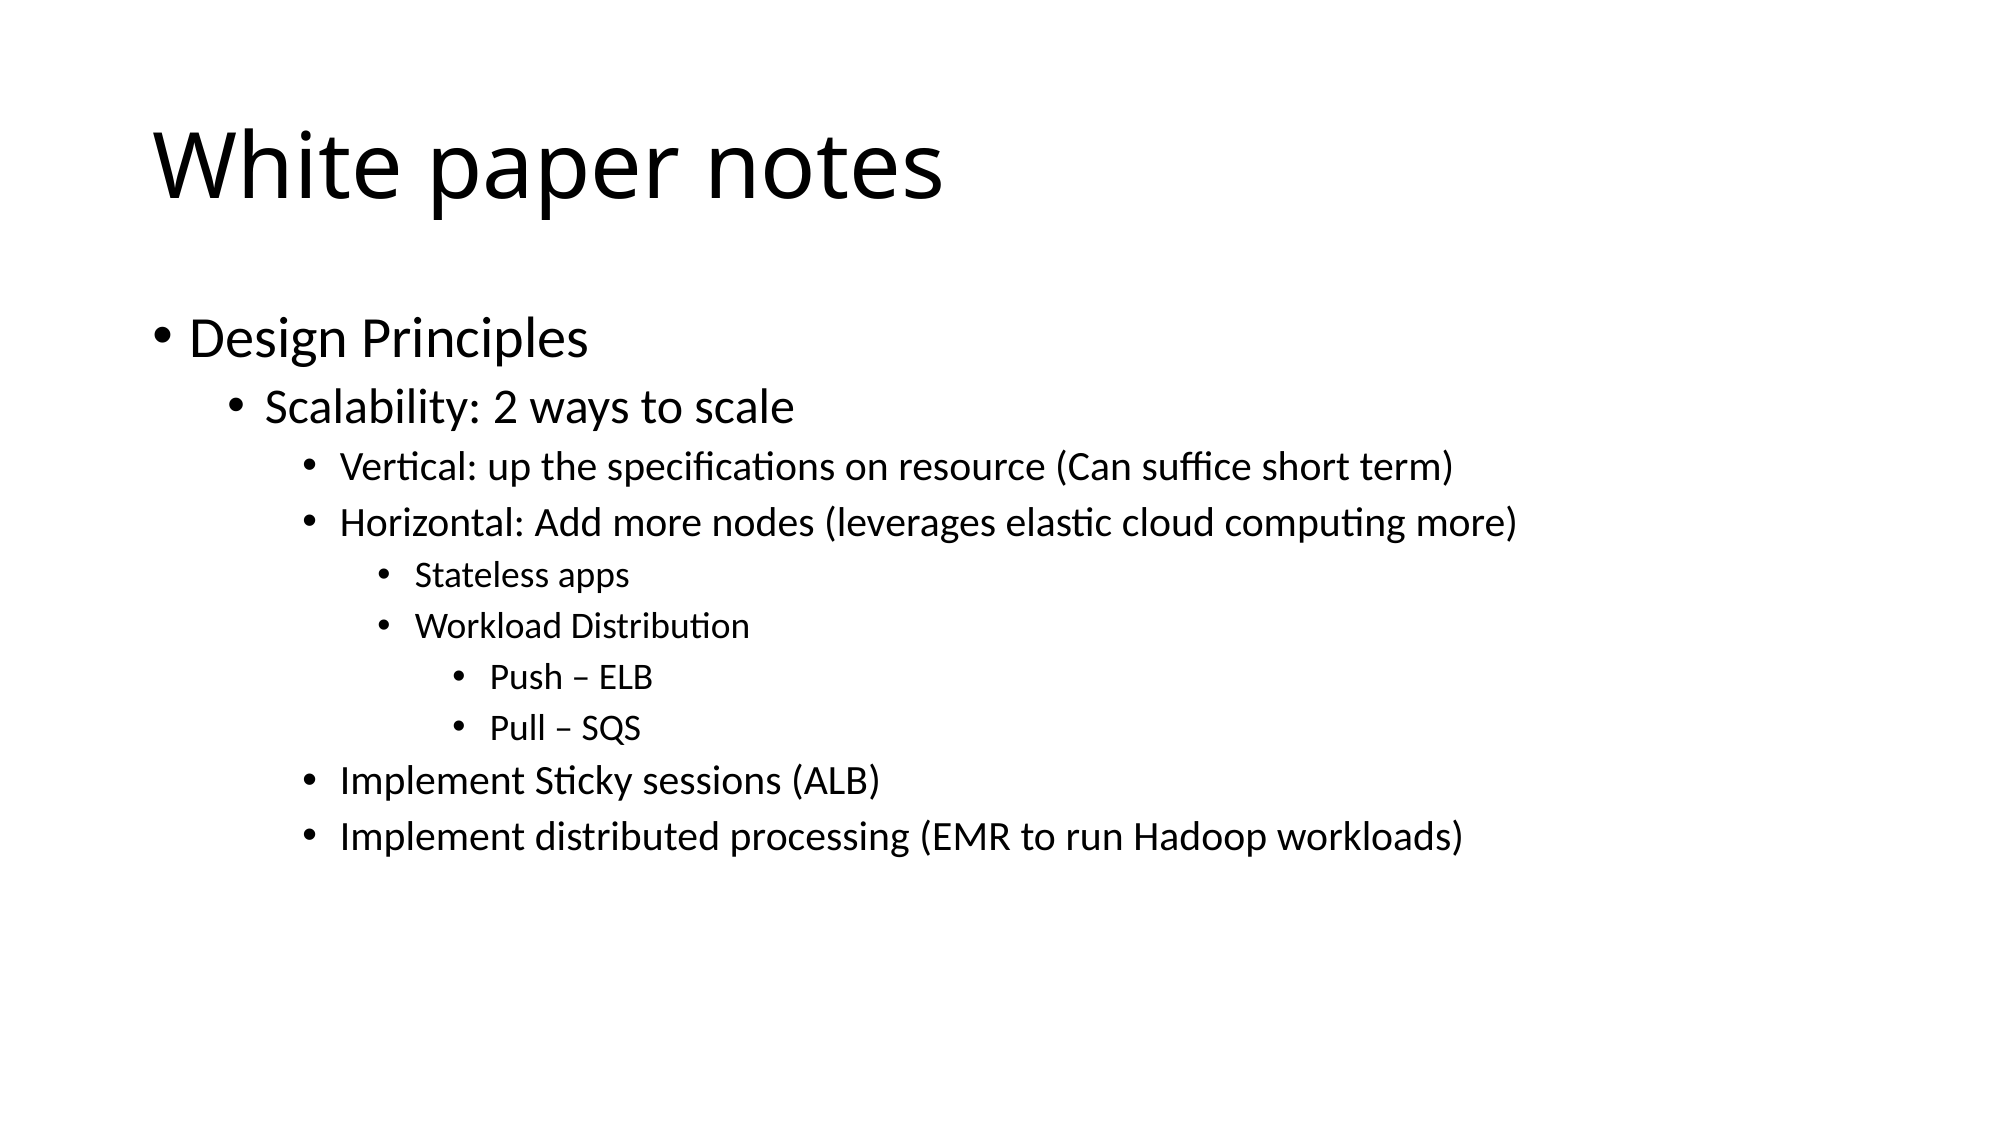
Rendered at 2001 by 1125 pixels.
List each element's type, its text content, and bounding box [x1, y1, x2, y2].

list Design Principles Scalability: 2 ways to scale Vertical: up the specifications on resource (Can suffice short term) Horizontal: Add more nodes (leverages elastic cloud computing more) Stateless apps Workload Distribution Push – ELB Pull – SQS Implement Sticky sessions (ALB) Implement distributed processing (EMR to run Hadoop workloads) [137, 299, 1863, 1014]
title White paper notes [137, 59, 1863, 278]
